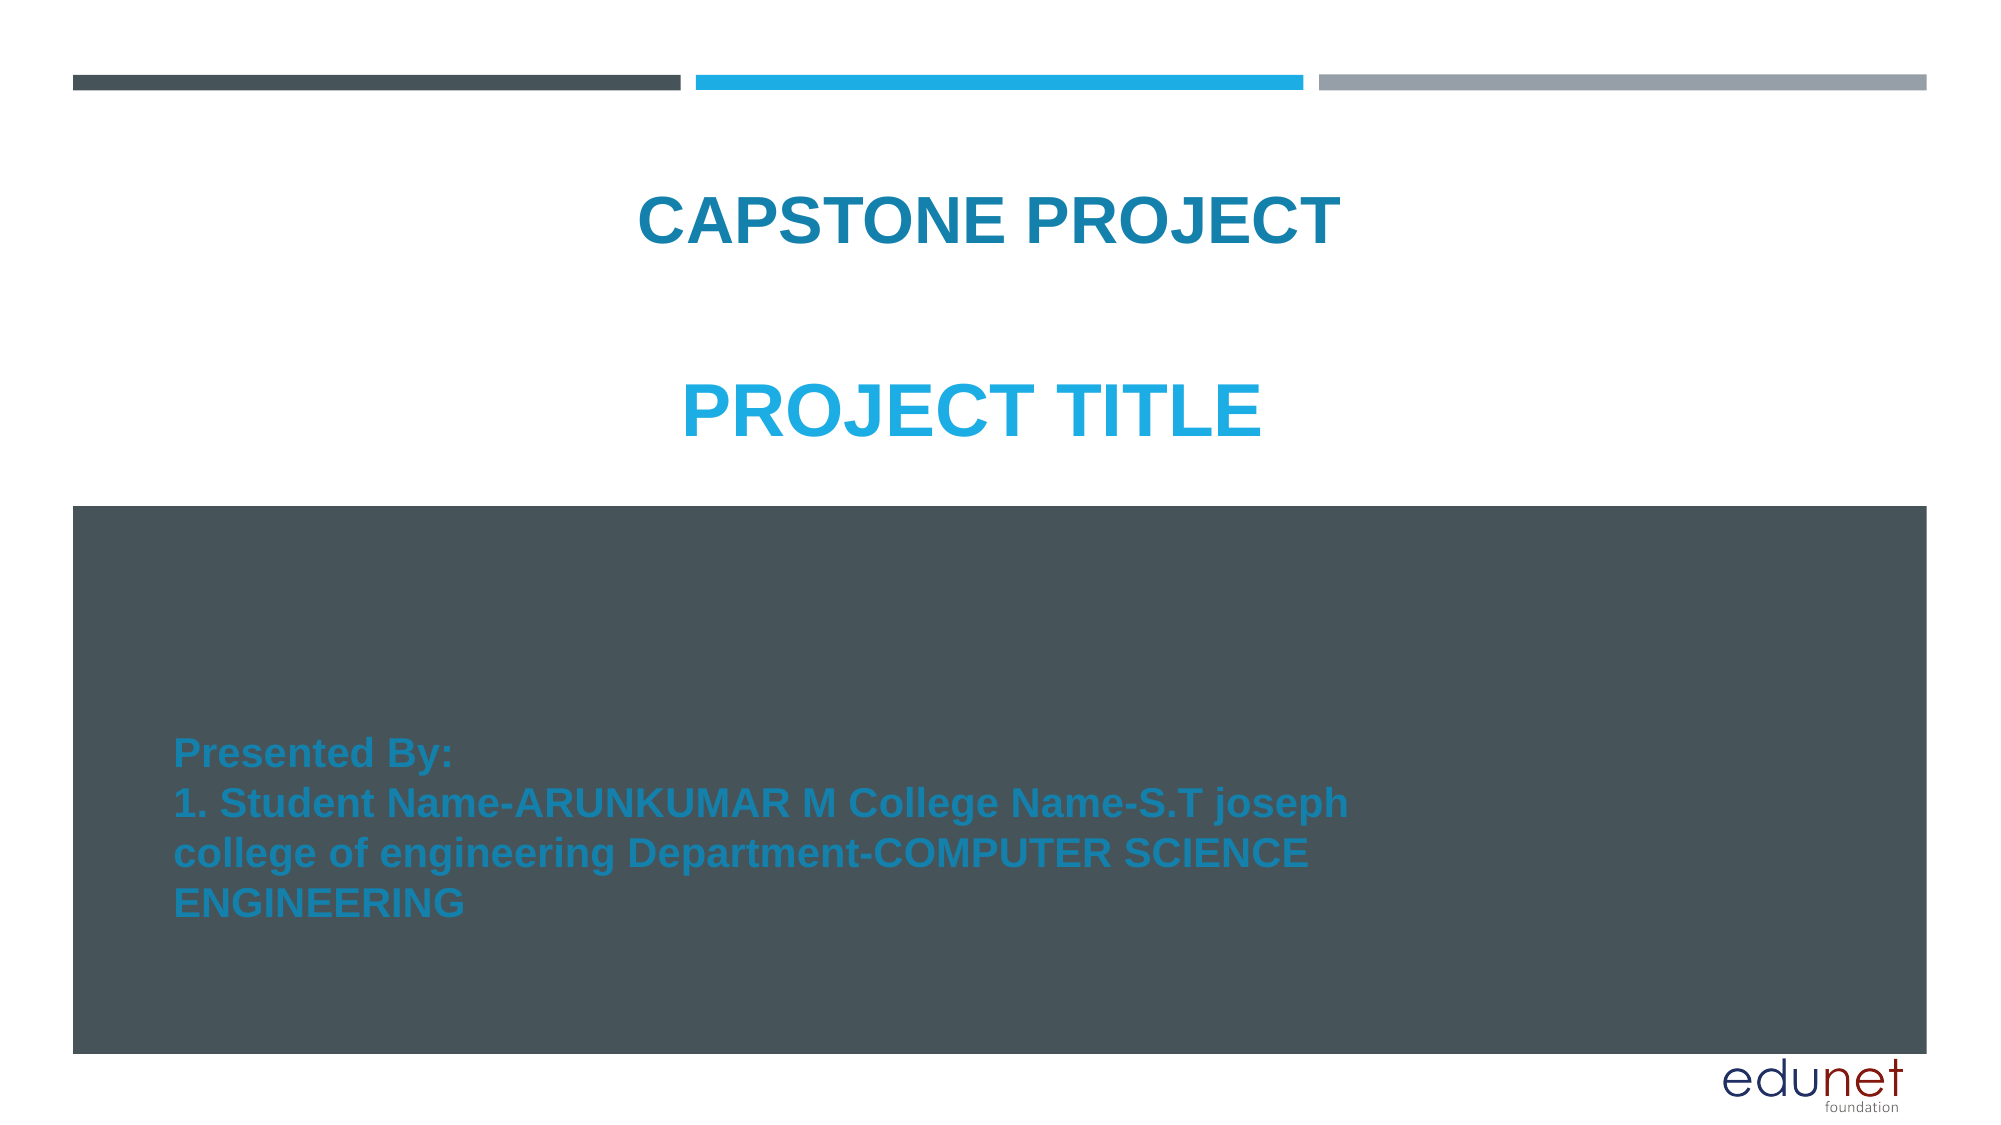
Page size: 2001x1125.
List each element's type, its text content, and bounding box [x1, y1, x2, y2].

picture [1719, 1056, 1905, 1116]
text_box CAPSTONE PROJECT [0, 169, 2000, 265]
text_box Presented By: 1. Student Name-ARUNKUMAR M College Name-S.T joseph college of engineering Department-COMPUTER SCIENCE ENGINEERING [158, 717, 1468, 933]
title PROJECT TITLE [222, 298, 1724, 460]
